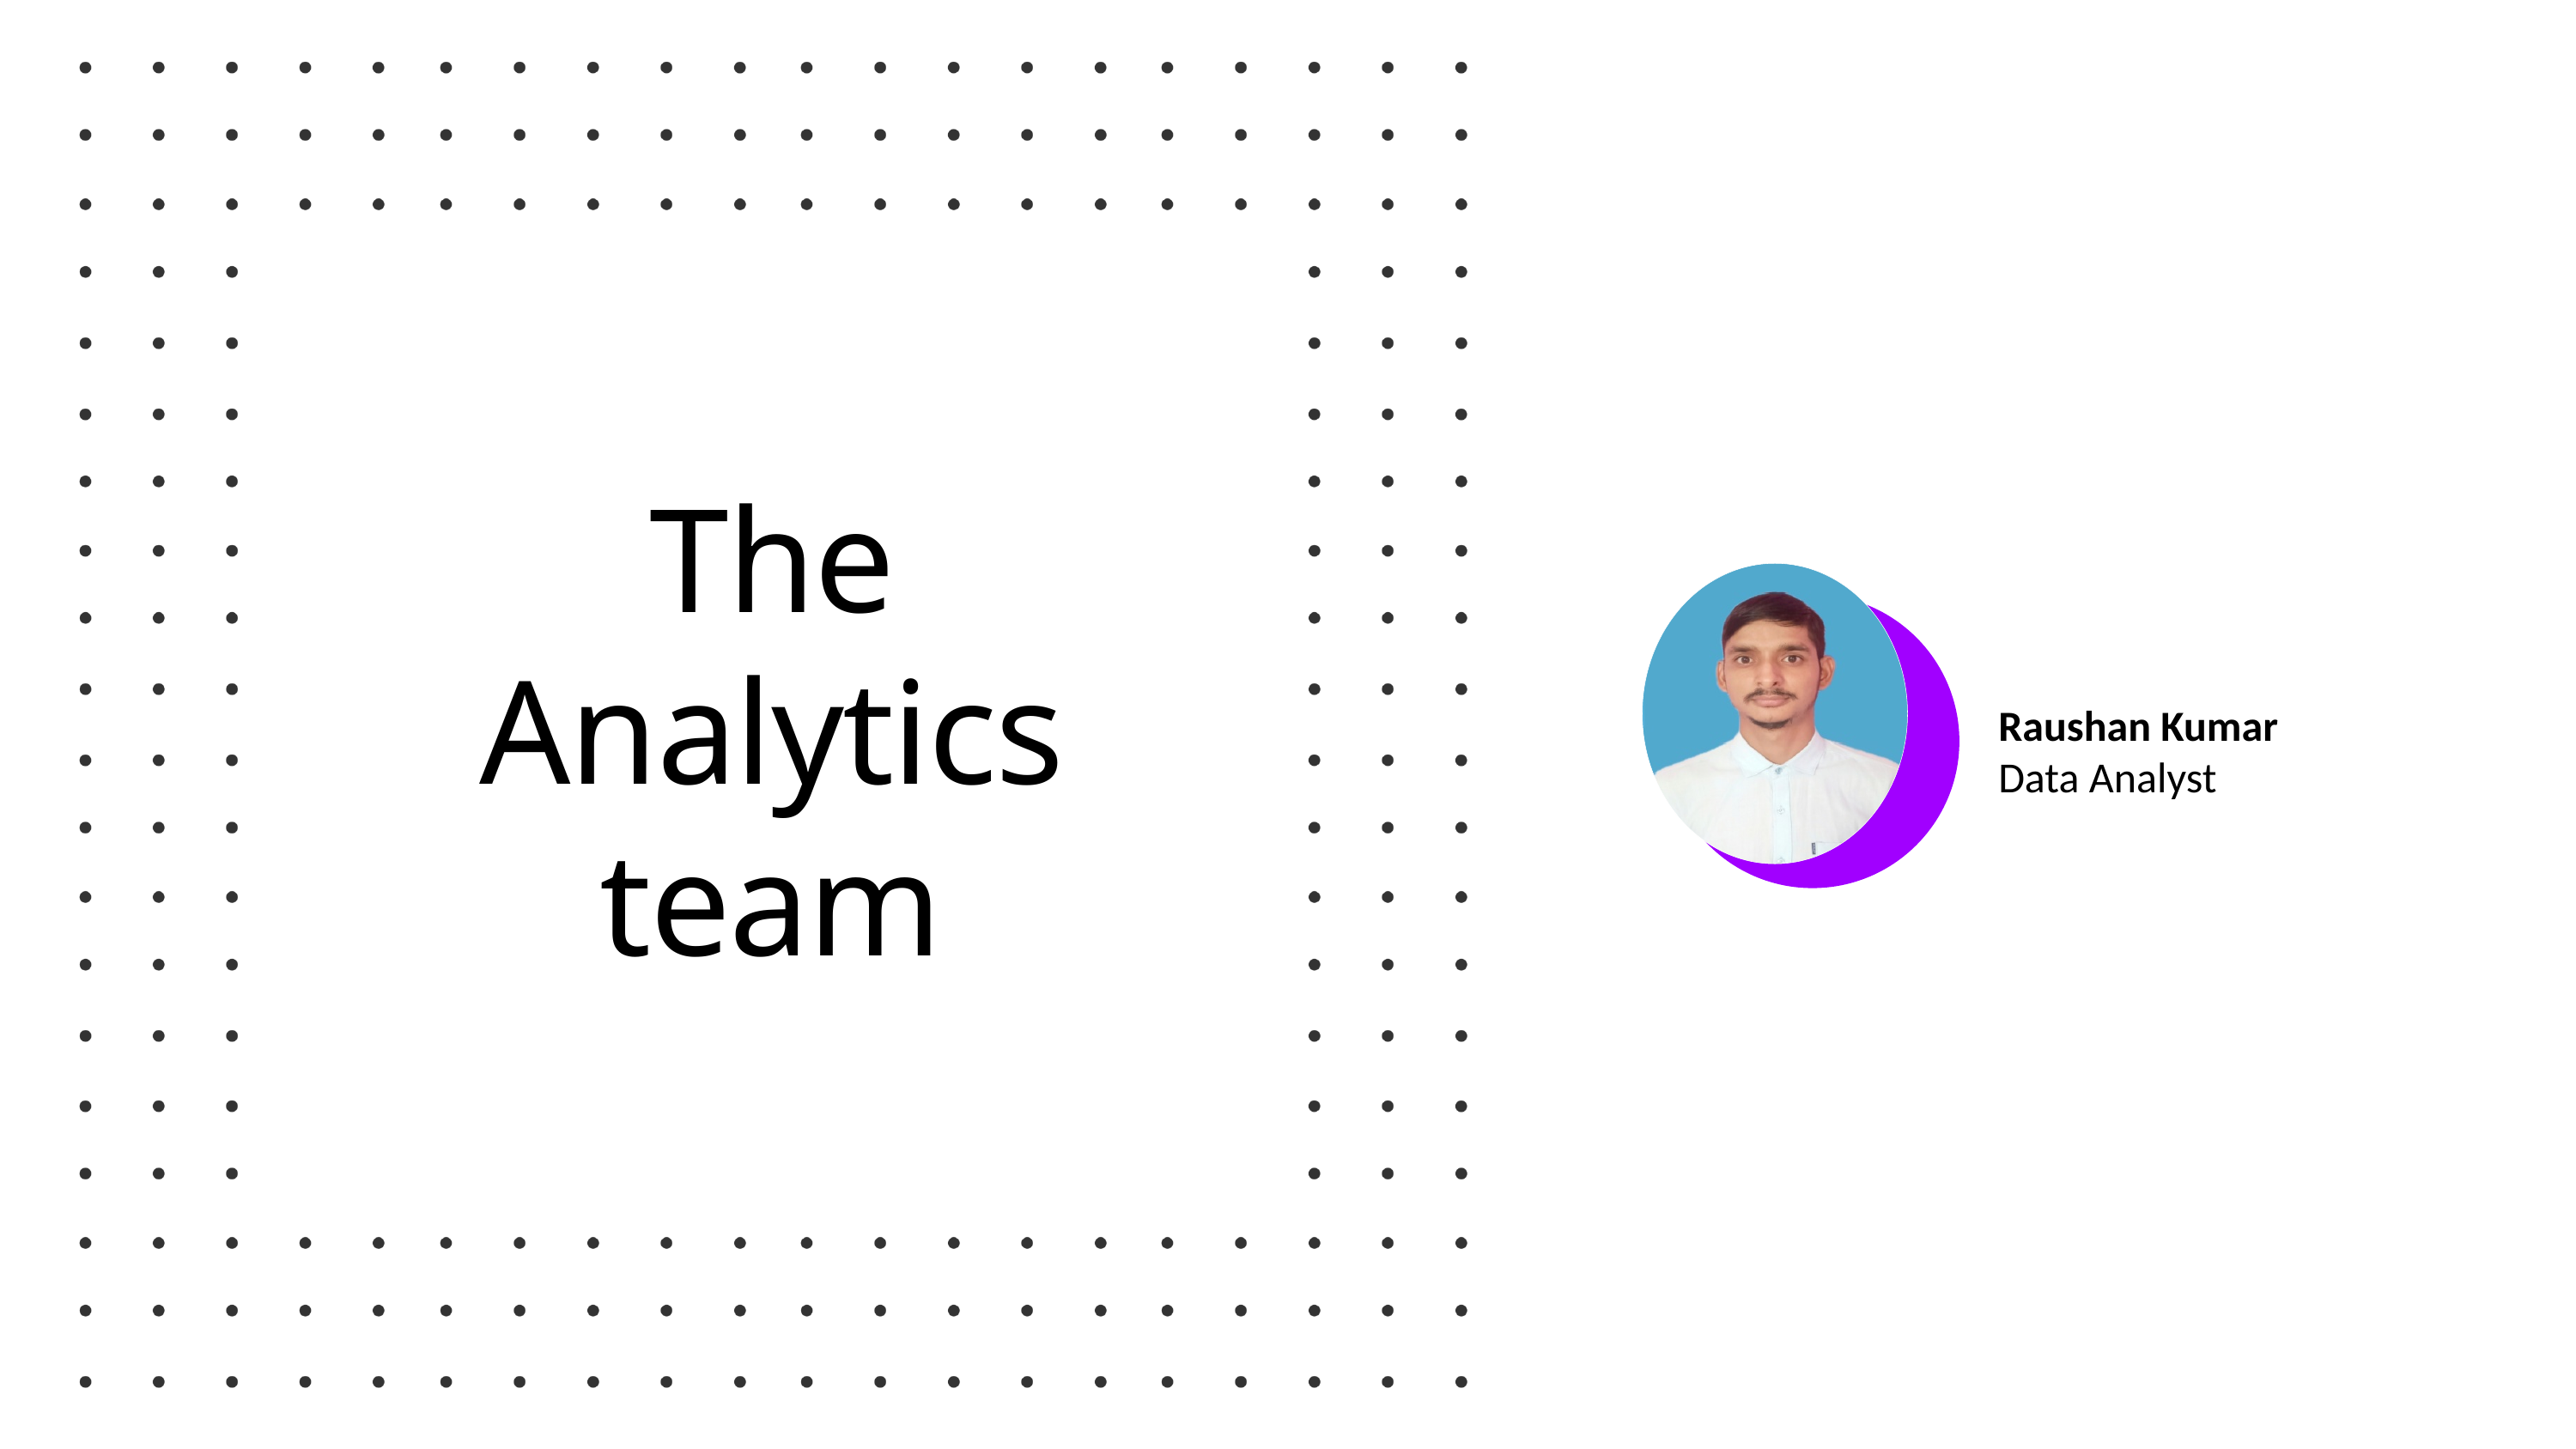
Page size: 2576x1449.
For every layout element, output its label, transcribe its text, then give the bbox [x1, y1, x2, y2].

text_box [70, 57, 1472, 1392]
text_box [1665, 594, 1960, 888]
picture [1642, 563, 1908, 864]
text_box Raushan Kumar Data Analyst [1985, 692, 2523, 808]
